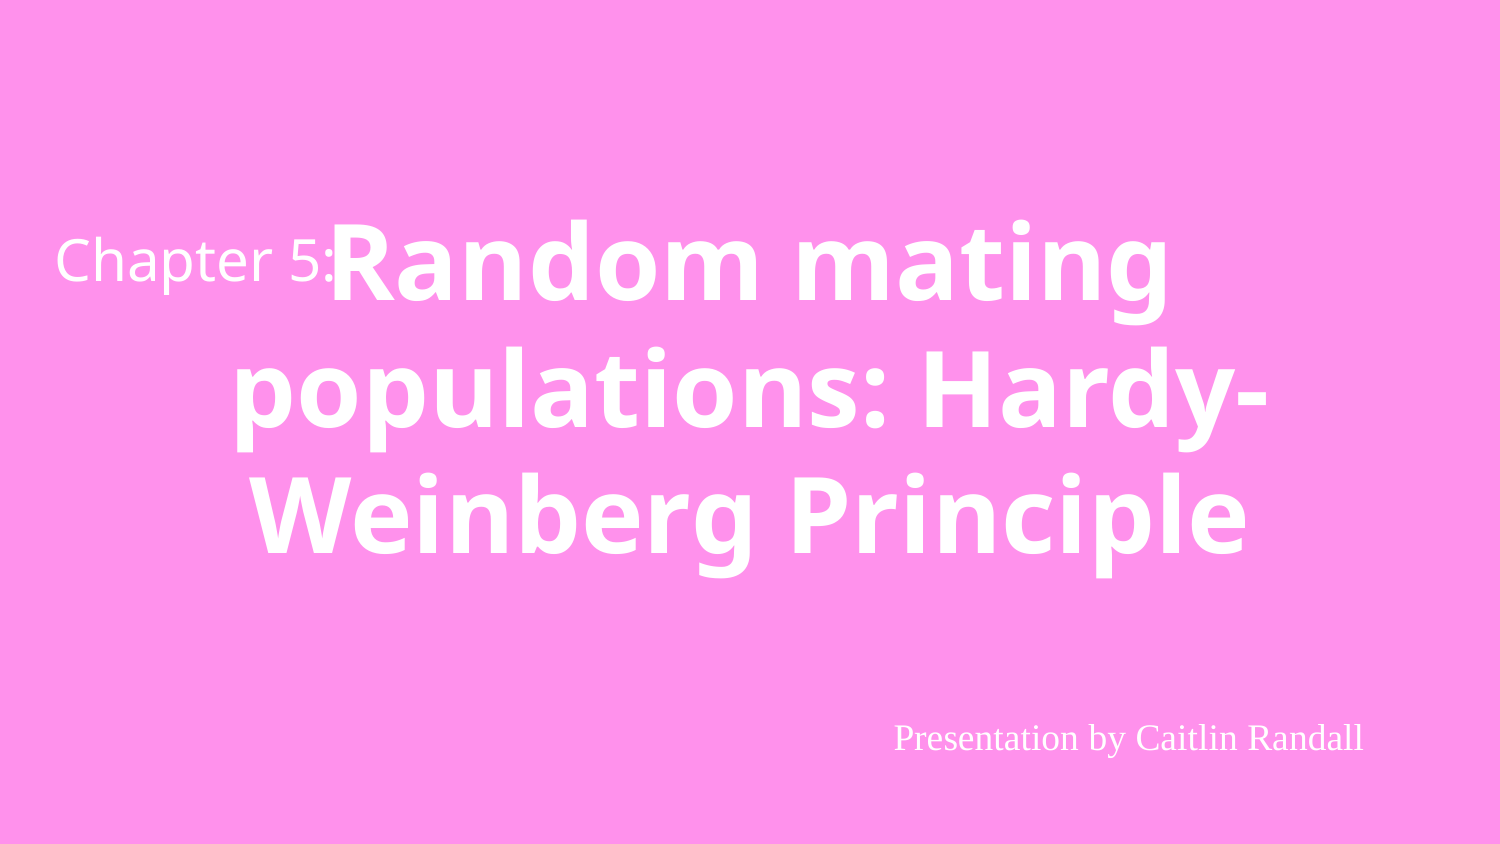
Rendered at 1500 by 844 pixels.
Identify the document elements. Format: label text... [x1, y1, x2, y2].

subtitle Chapter 5: [0, 208, 438, 339]
title Random mating populations: Hardy-Weinberg Principle [51, 253, 1449, 591]
text_box Presentation by Caitlin Randall [878, 697, 1473, 773]
